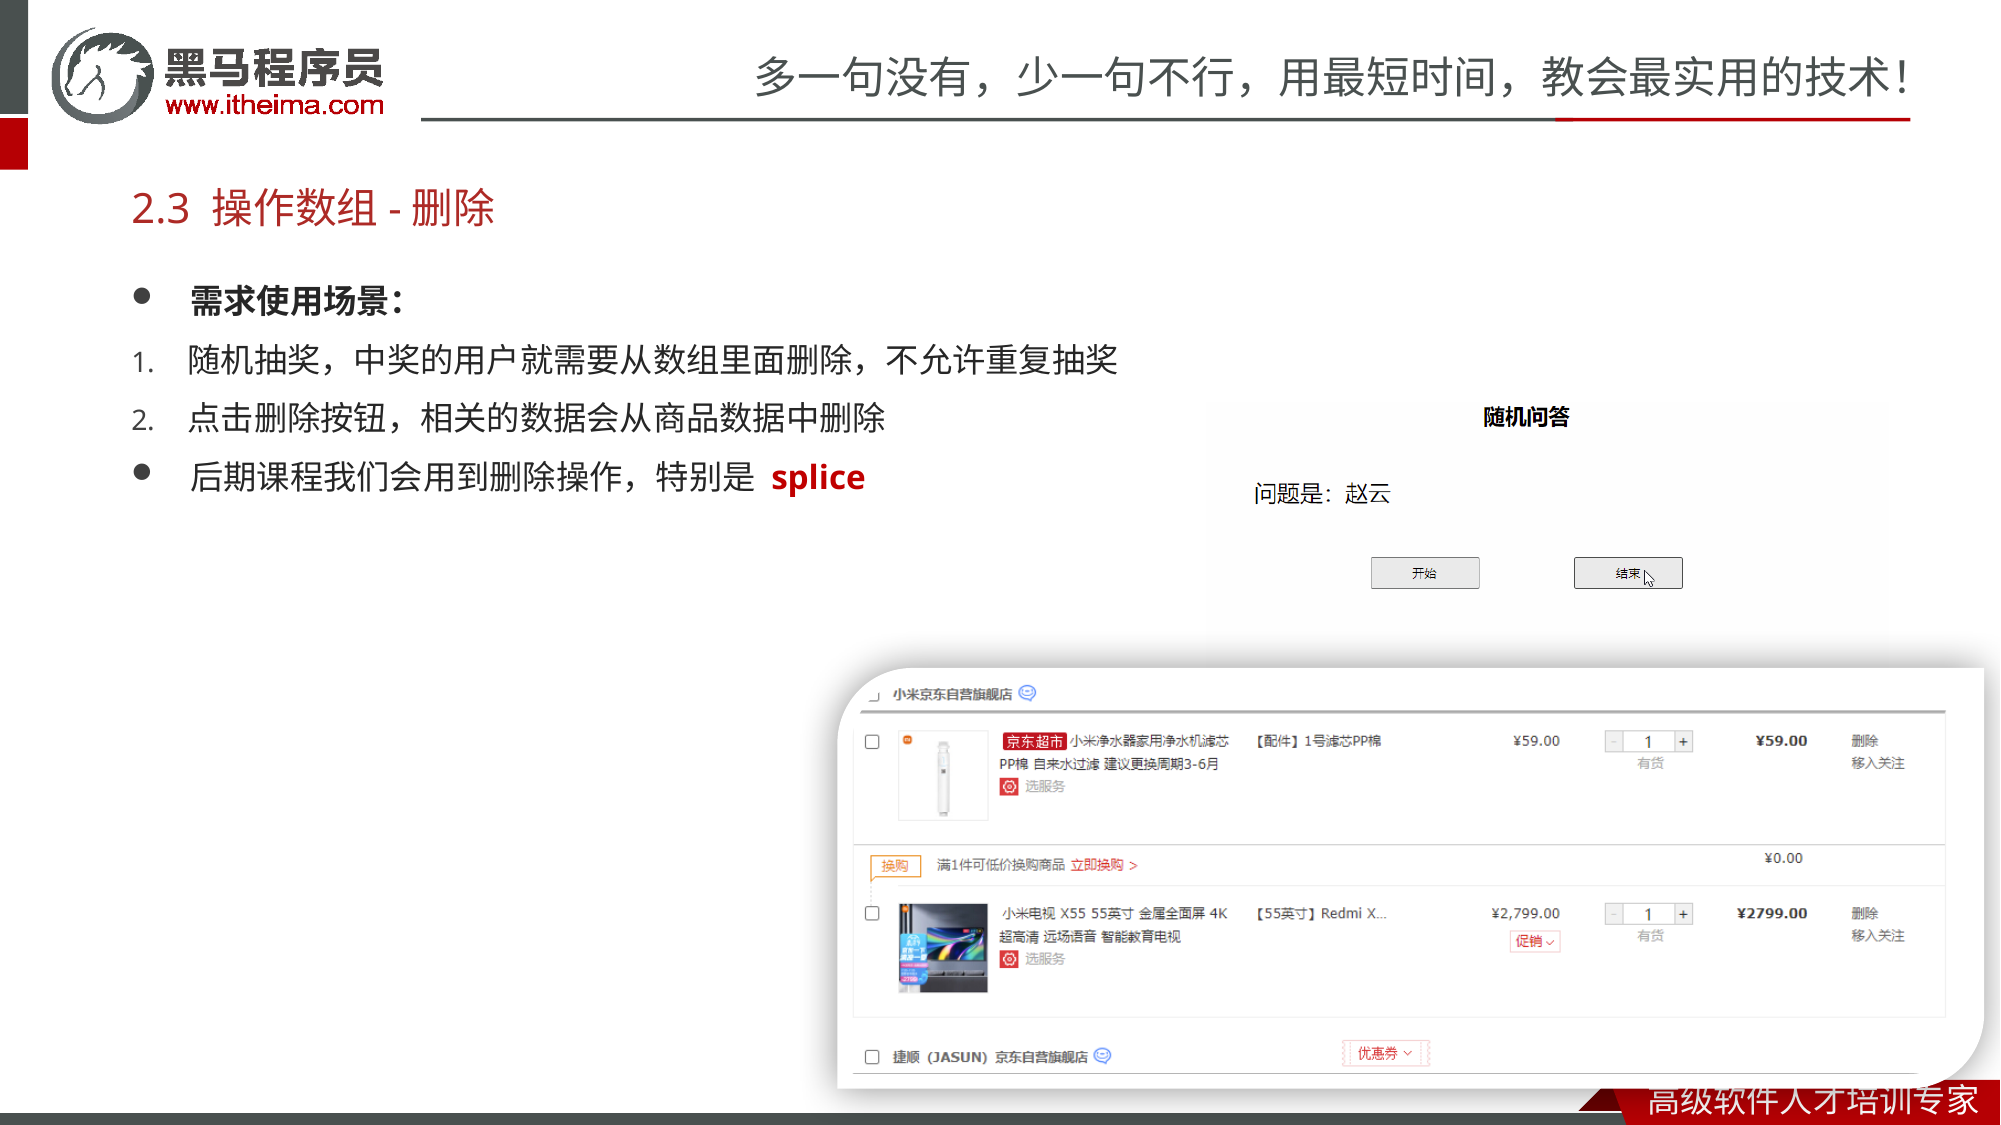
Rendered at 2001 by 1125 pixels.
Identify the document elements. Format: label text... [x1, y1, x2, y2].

list 需求使用场景： 随机抽奖，中奖的用户就需要从数组里面删除，不允许重复抽奖 点击删除按钮，相关的数据会从商品数据中删除 后期课程我们会用到删除操作，特别是 splice [116, 261, 1876, 1008]
picture [844, 674, 1978, 1082]
picture [50, 26, 384, 125]
picture [1205, 402, 1889, 672]
title 2.3 操作数组-删除 [116, 164, 1880, 250]
